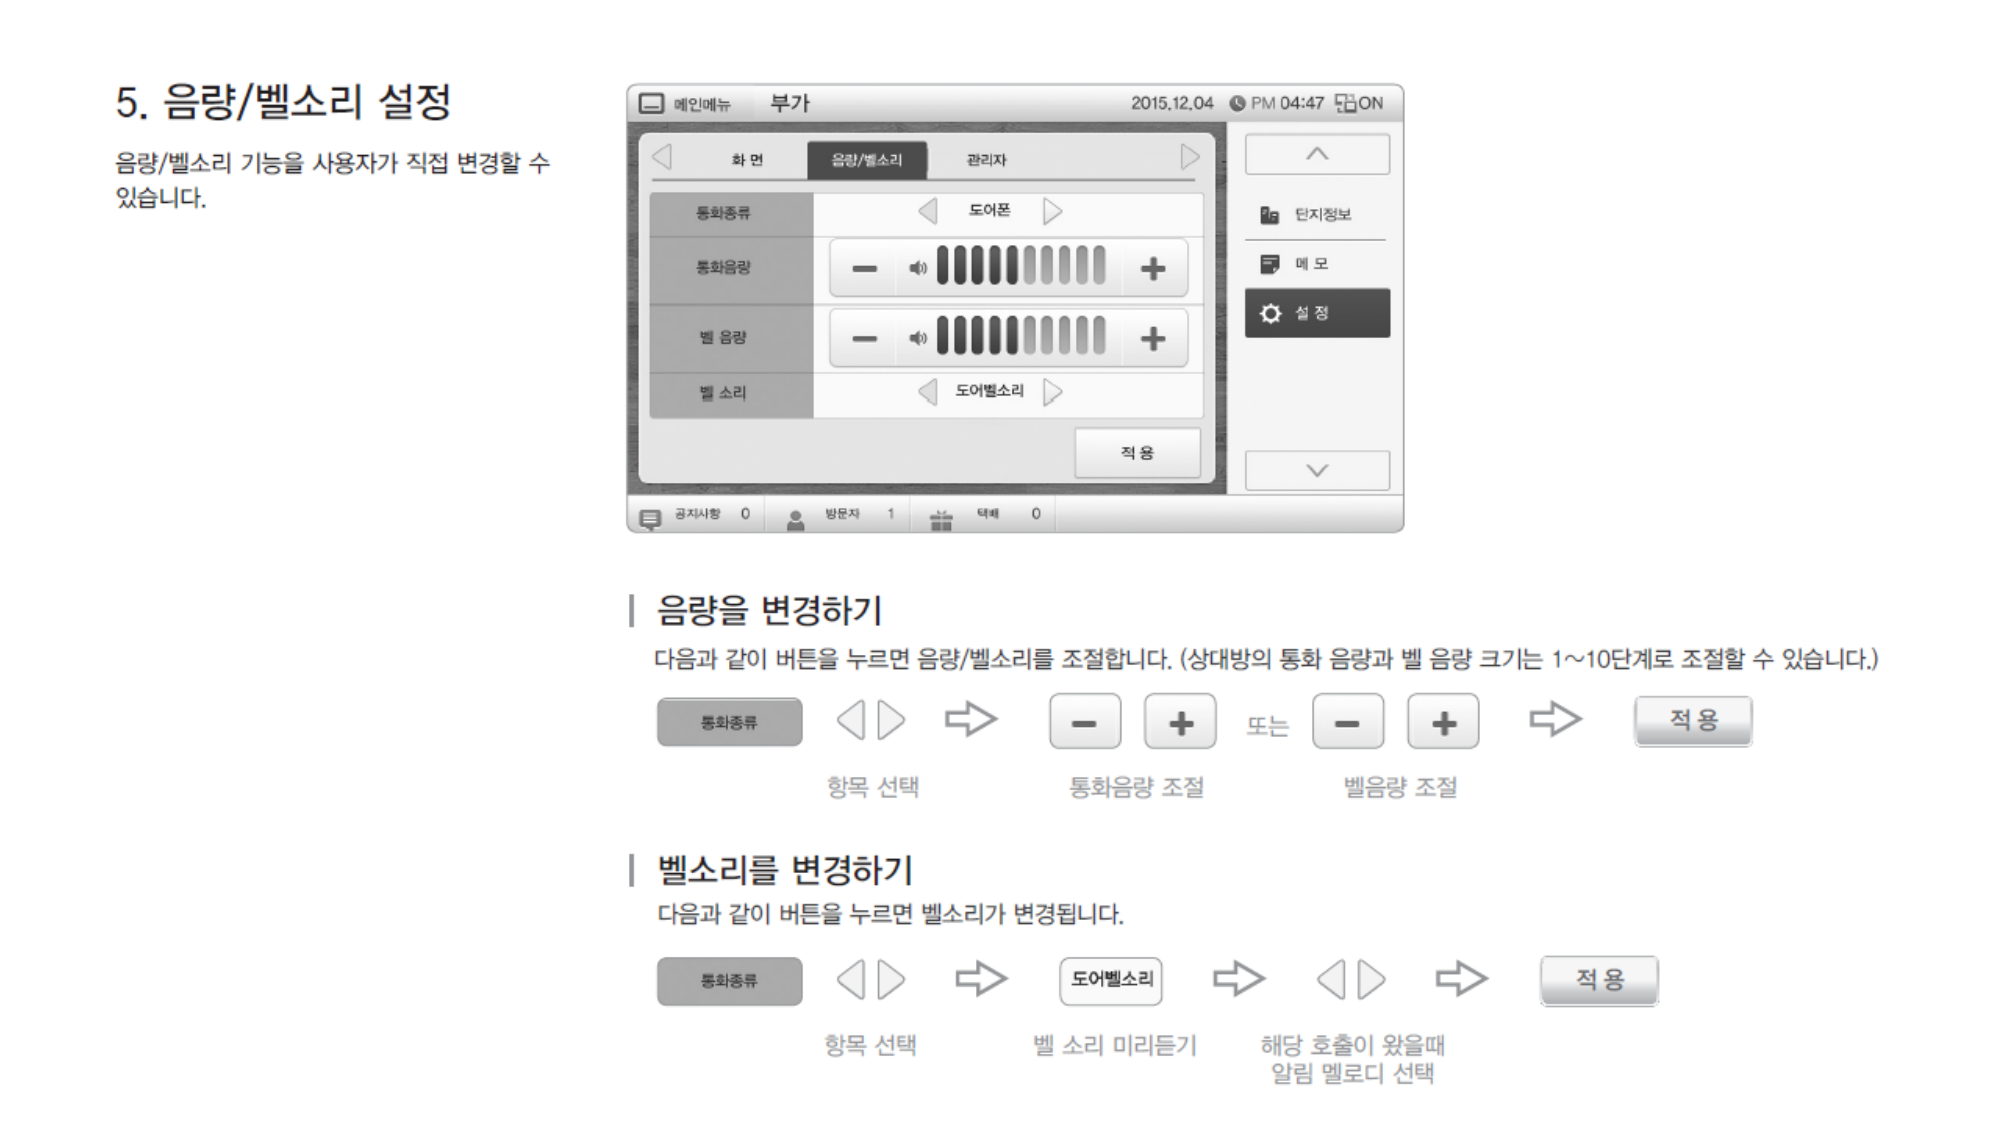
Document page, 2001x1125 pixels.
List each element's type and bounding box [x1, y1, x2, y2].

picture [84, 33, 1916, 1092]
